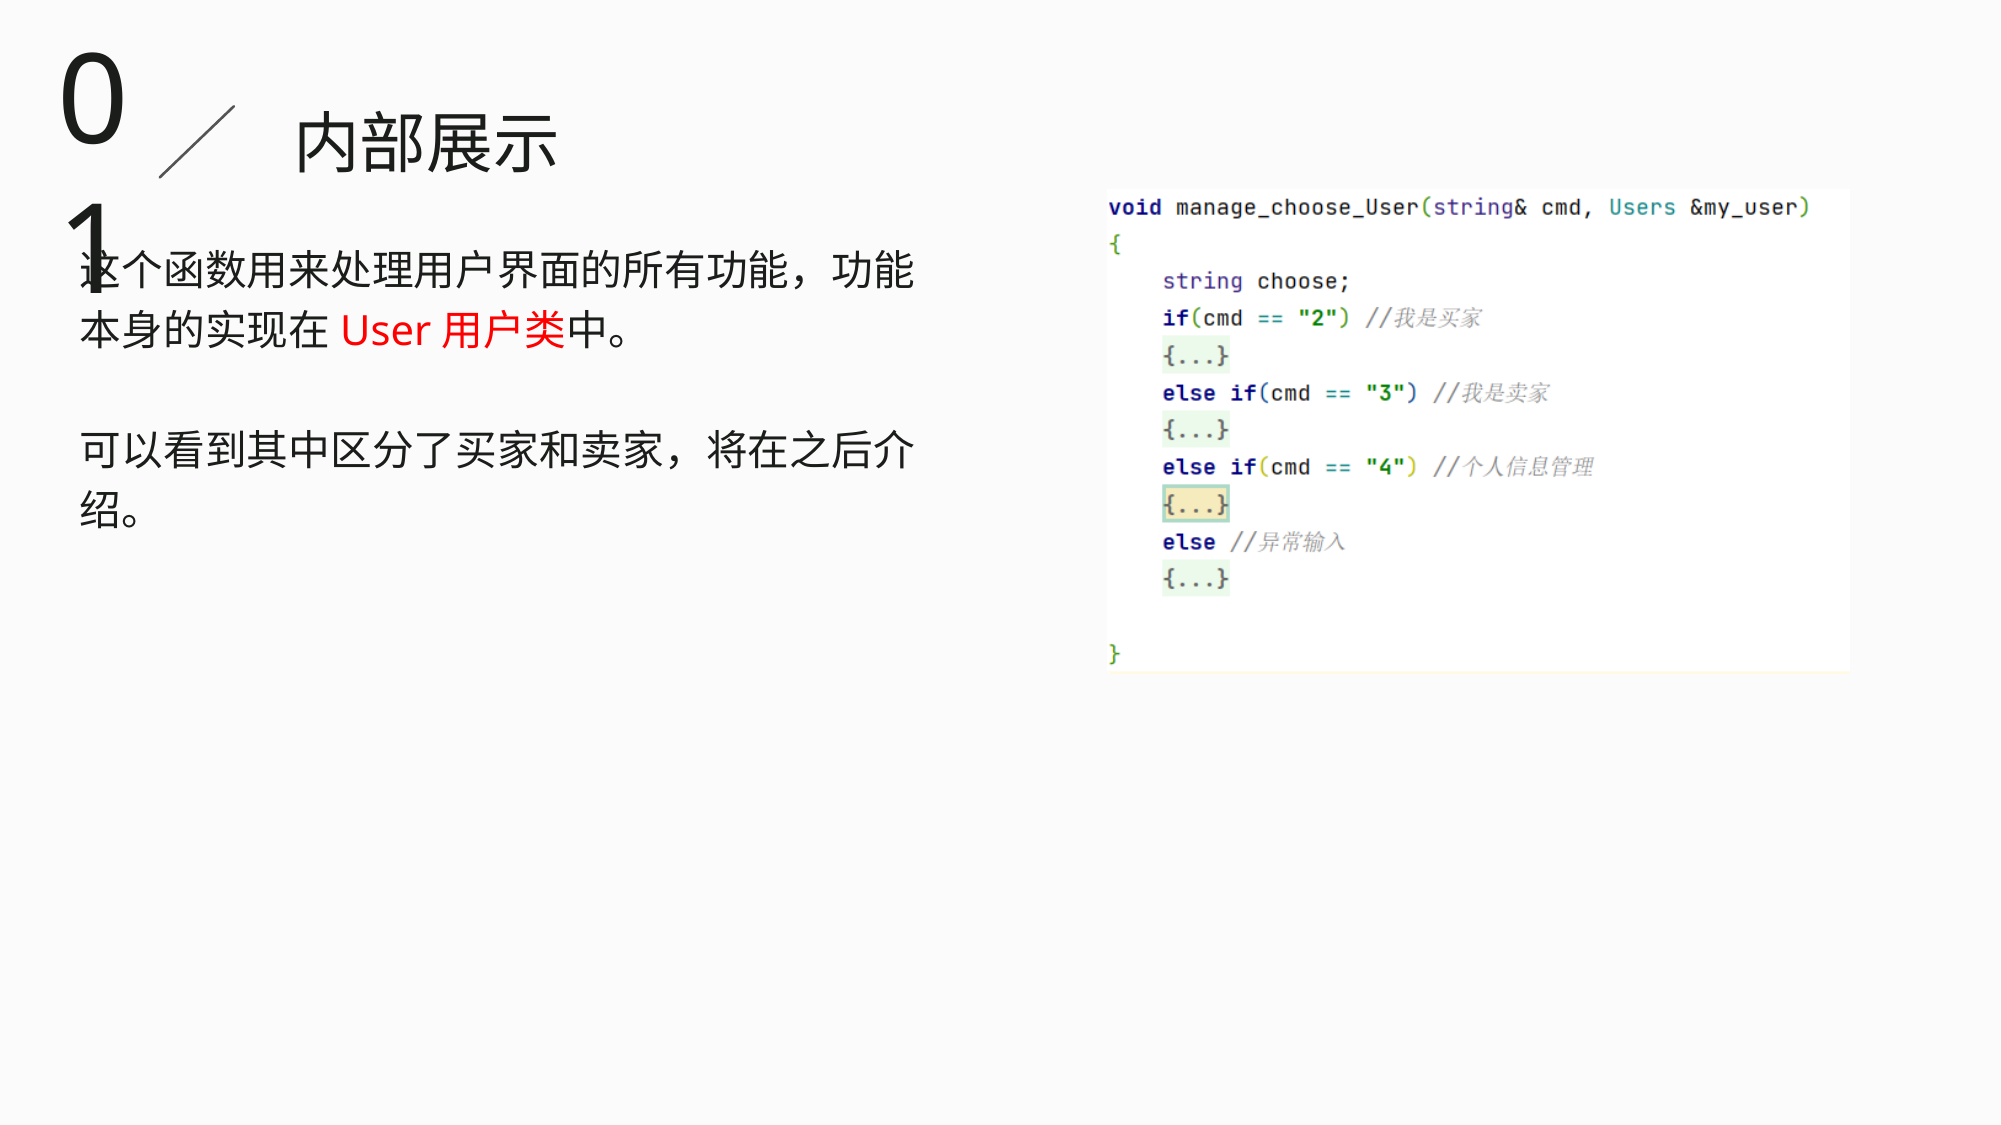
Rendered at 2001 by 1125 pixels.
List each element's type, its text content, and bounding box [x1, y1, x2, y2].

picture [1107, 189, 1850, 674]
text_box 这个函数用来处理用户界面的所有功能，功能本身的实现在User用户类中。 可以看到其中区分了买家和卖家，将在之后介绍。 [65, 226, 964, 601]
text_box 01 [42, 10, 214, 326]
text_box 内部展示 [278, 93, 695, 189]
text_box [159, 106, 234, 178]
